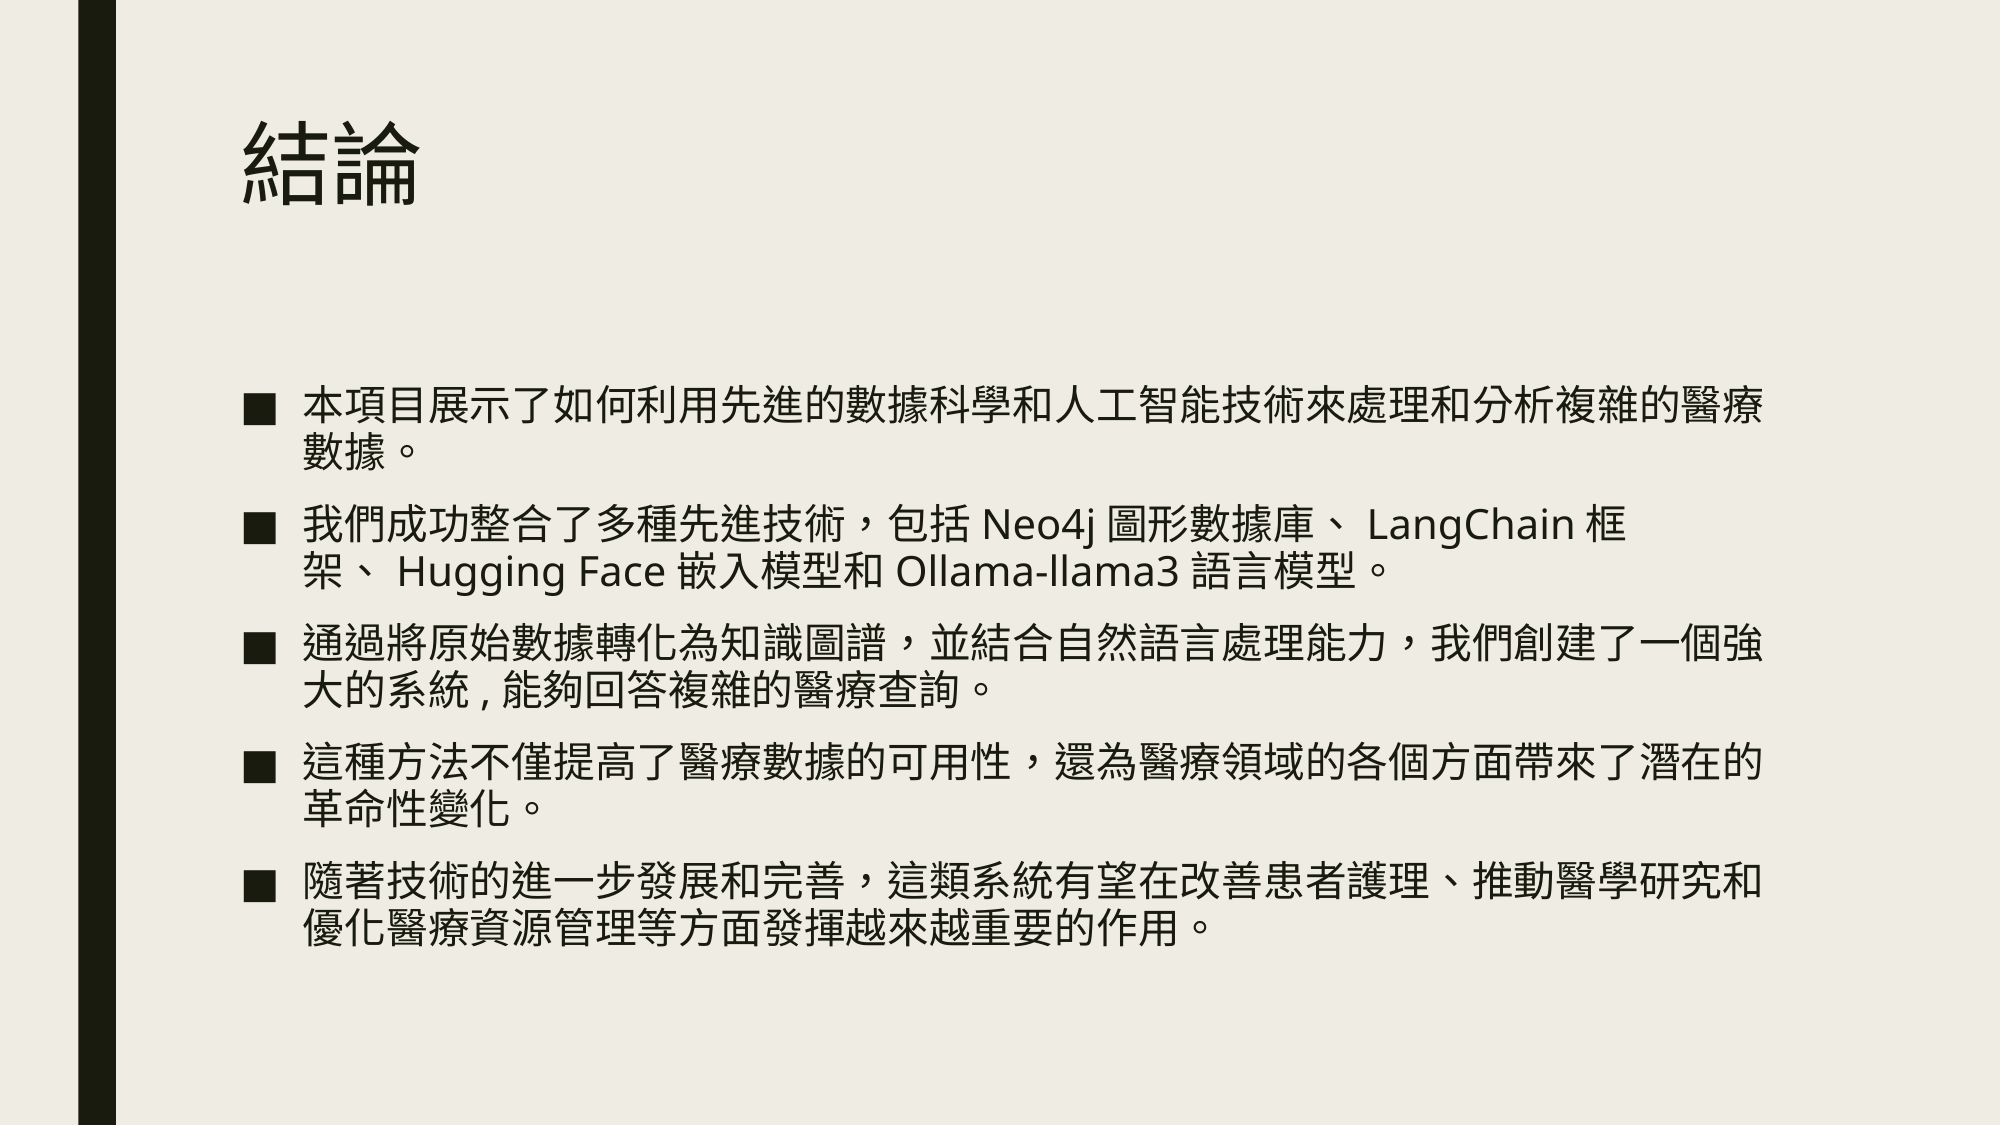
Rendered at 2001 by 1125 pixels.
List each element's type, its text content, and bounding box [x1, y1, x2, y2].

list 本項目展示了如何利用先進的數據科學和人工智能技術來處理和分析複雜的醫療數據。 我們成功整合了多種先進技術，包括Neo4j圖形數據庫、LangChain框架、Hugging Face嵌入模型和Ollama-llama3語言模型。 通過將原始數據轉化為知識圖譜，並結合自然語言處理能力，我們創建了一個強大的系統,能夠回答複雜的醫療查詢。 這種方法不僅提高了醫療數據的可用性，還為醫療領域的各個方面帶來了潛在的革命性變化。 隨著技術的進一步發展和完善，這類系統有望在改善患者護理、推動醫學研究和優化醫療資源管理等方面發揮越來越重要的作用。 [225, 375, 1800, 963]
title 結論 [225, 112, 1800, 357]
